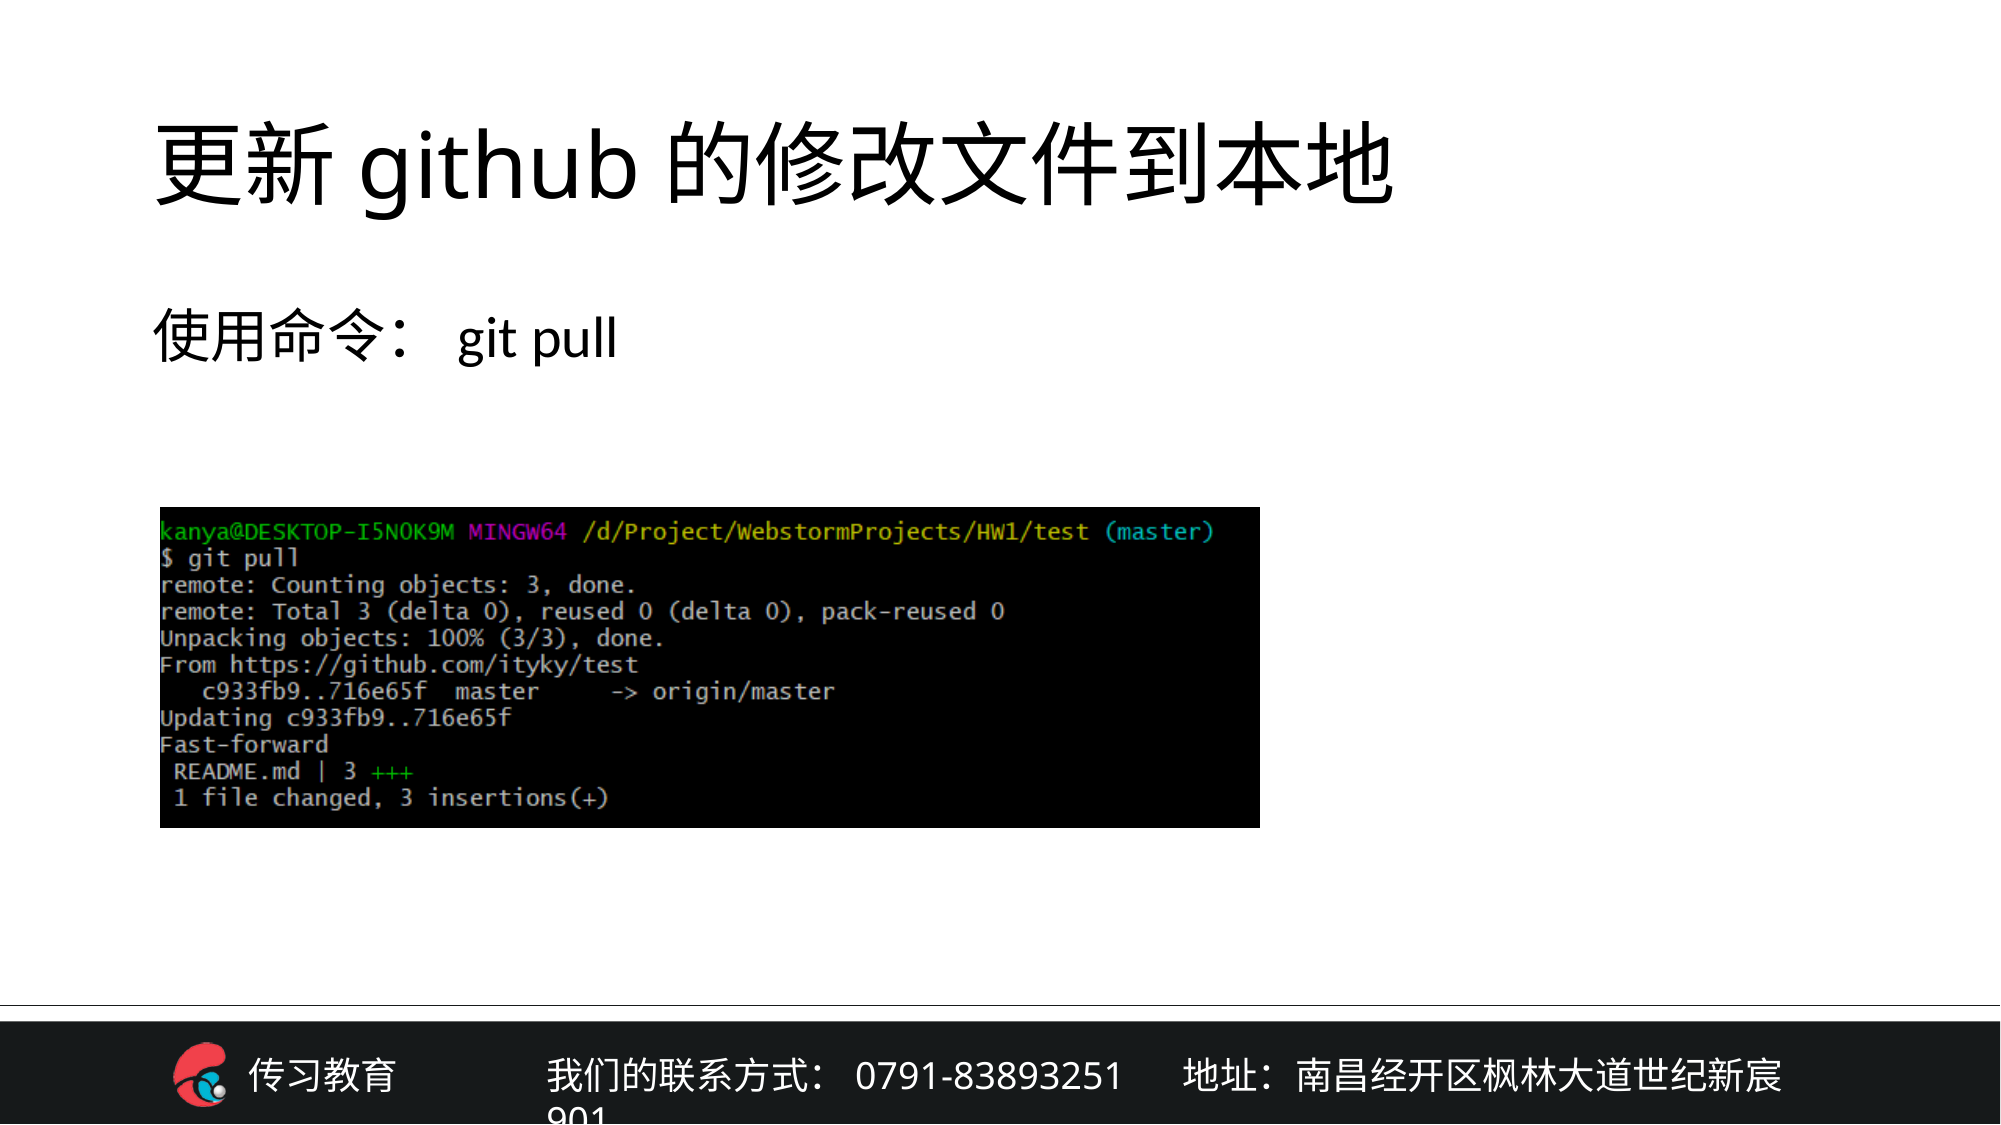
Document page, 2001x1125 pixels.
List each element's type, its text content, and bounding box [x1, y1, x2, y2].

title 更新github的修改文件到本地 [137, 59, 1863, 278]
picture [173, 1042, 226, 1107]
picture [160, 507, 1260, 828]
list 使用命令：git pull [137, 299, 1863, 424]
